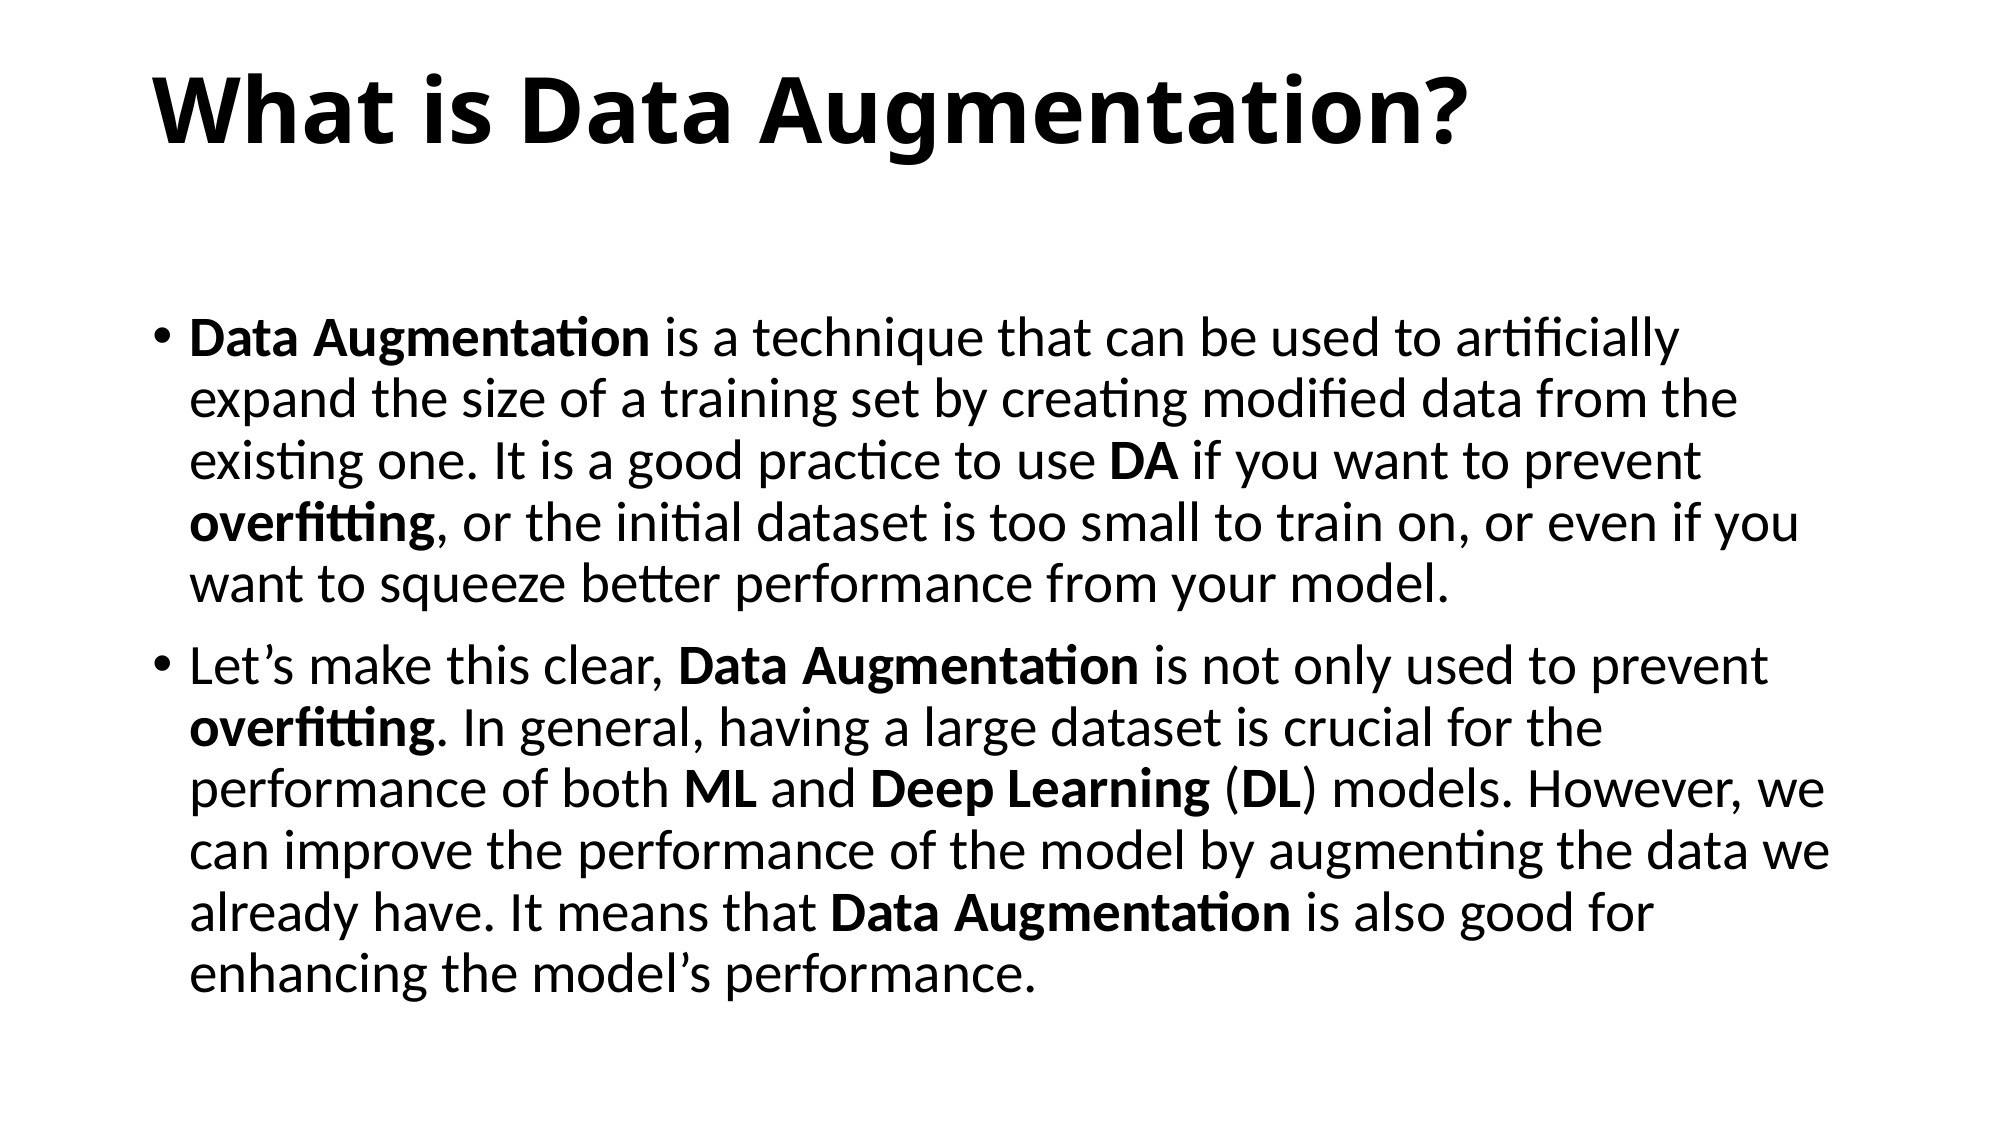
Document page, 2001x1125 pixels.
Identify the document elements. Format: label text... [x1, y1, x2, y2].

title What is Data Augmentation? [137, 59, 1863, 278]
list Data Augmentation is a technique that can be used to artificially expand the size of a training set by creating modified data from the existing one. It is a good practice to use DA if you want to prevent overfitting, or the initial dataset is too small to train on, or even if you want to squeeze better performance from your model. Let’s make this clear, Data Augmentation is not only used to prevent overfitting. In general, having a large dataset is crucial for the performance of both ML and Deep Learning (DL) models. However, we can improve the performance of the model by augmenting the data we already have. It means that Data Augmentation is also good for enhancing the model’s performance. [137, 299, 1863, 1014]
